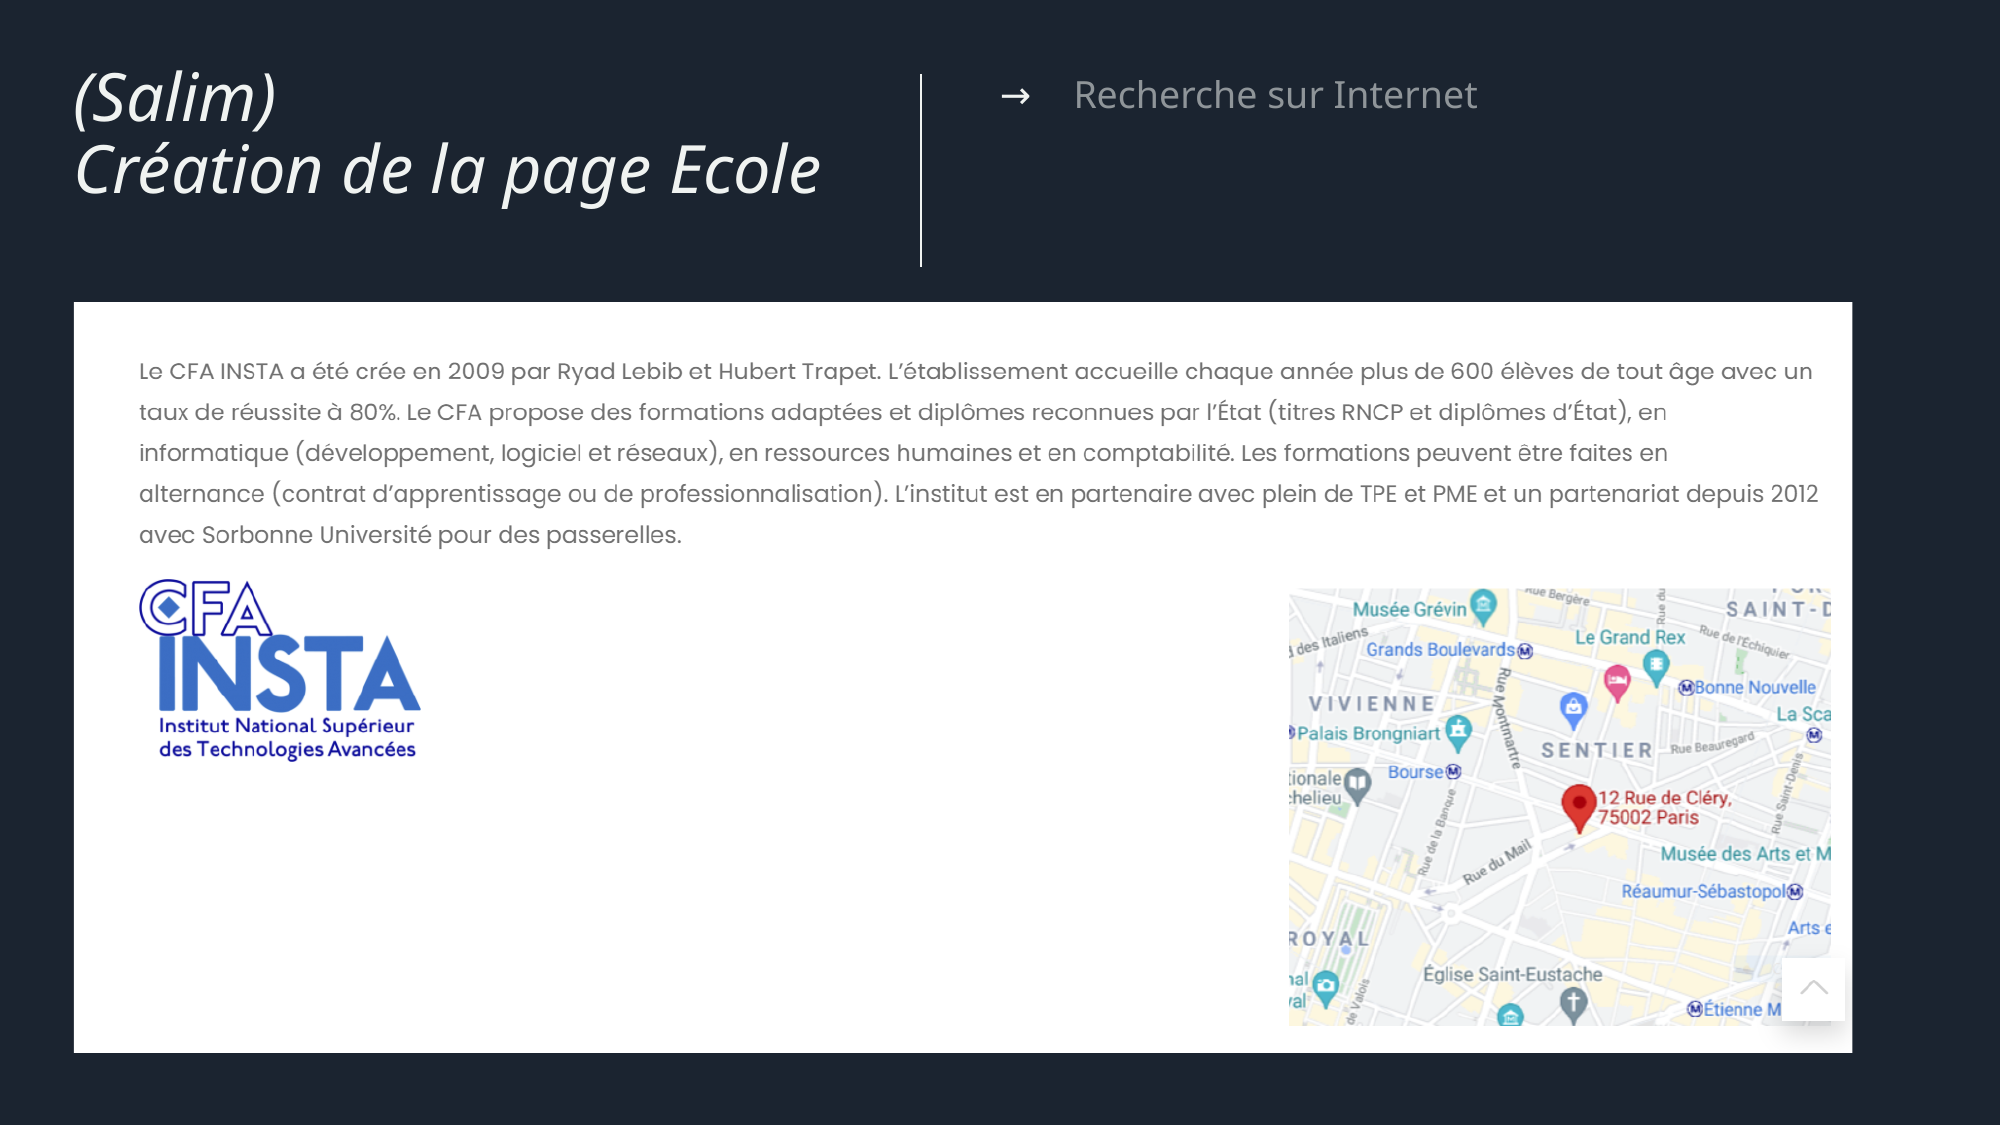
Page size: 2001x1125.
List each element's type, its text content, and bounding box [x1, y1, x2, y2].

picture [73, 302, 1853, 1053]
title (Salim) Création de la page Ecole [73, 63, 844, 251]
list Recherche sur Internet [999, 53, 1851, 267]
text_box [0, 0, 2000, 1125]
